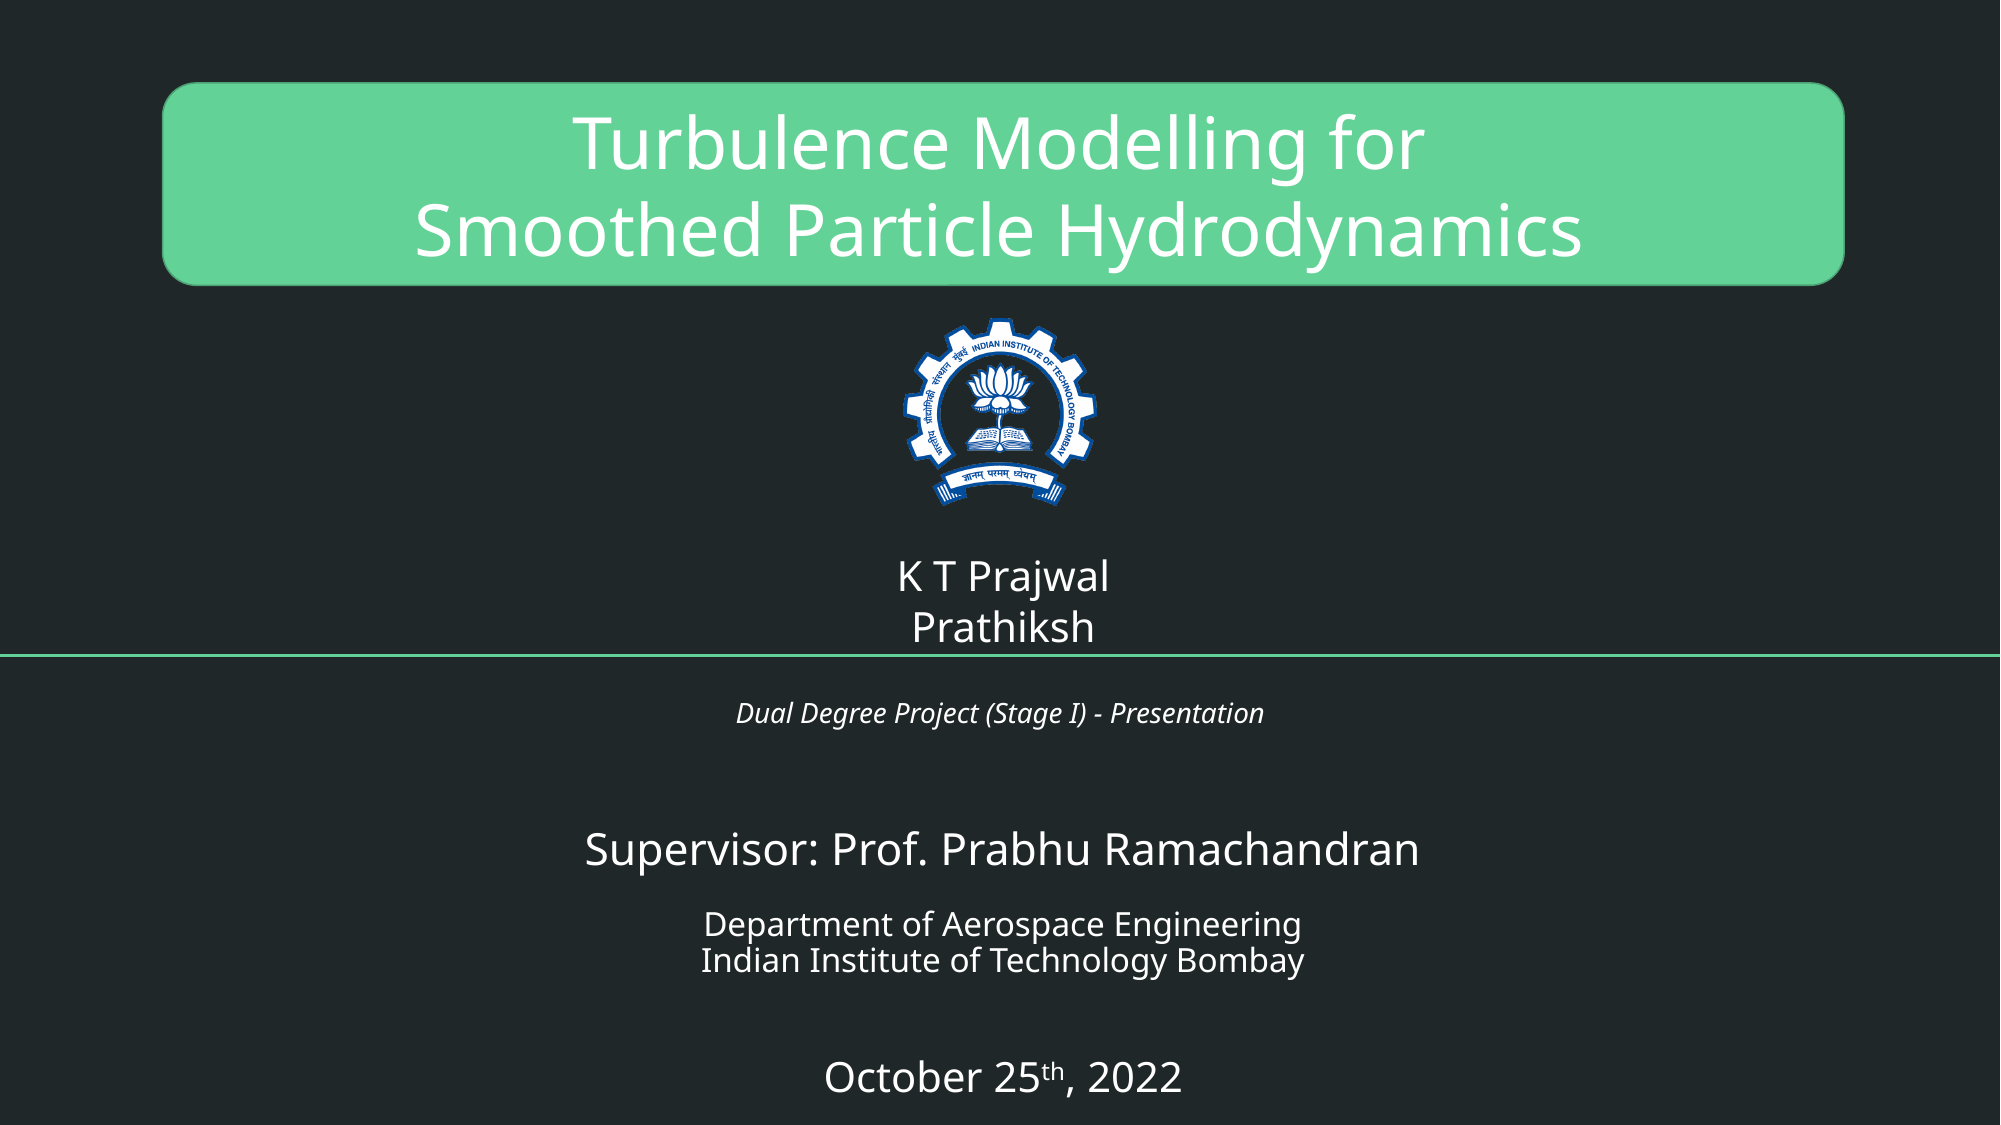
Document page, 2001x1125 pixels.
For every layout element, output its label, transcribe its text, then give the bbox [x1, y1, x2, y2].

text_box Dual Degree Project (Stage I) - Presentation [678, 678, 1322, 746]
title Turbulence Modelling for Smoothed Particle Hydrodynamics [155, 70, 1845, 298]
picture [903, 318, 1097, 507]
title K T Prajwal Prathiksh [780, 557, 1227, 644]
subtitle Supervisor: Prof. Prabhu Ramachandran Department of Aerospace Engineering Indian Institute of Technology Bombay October 25th, 2022 [159, 807, 1848, 1125]
